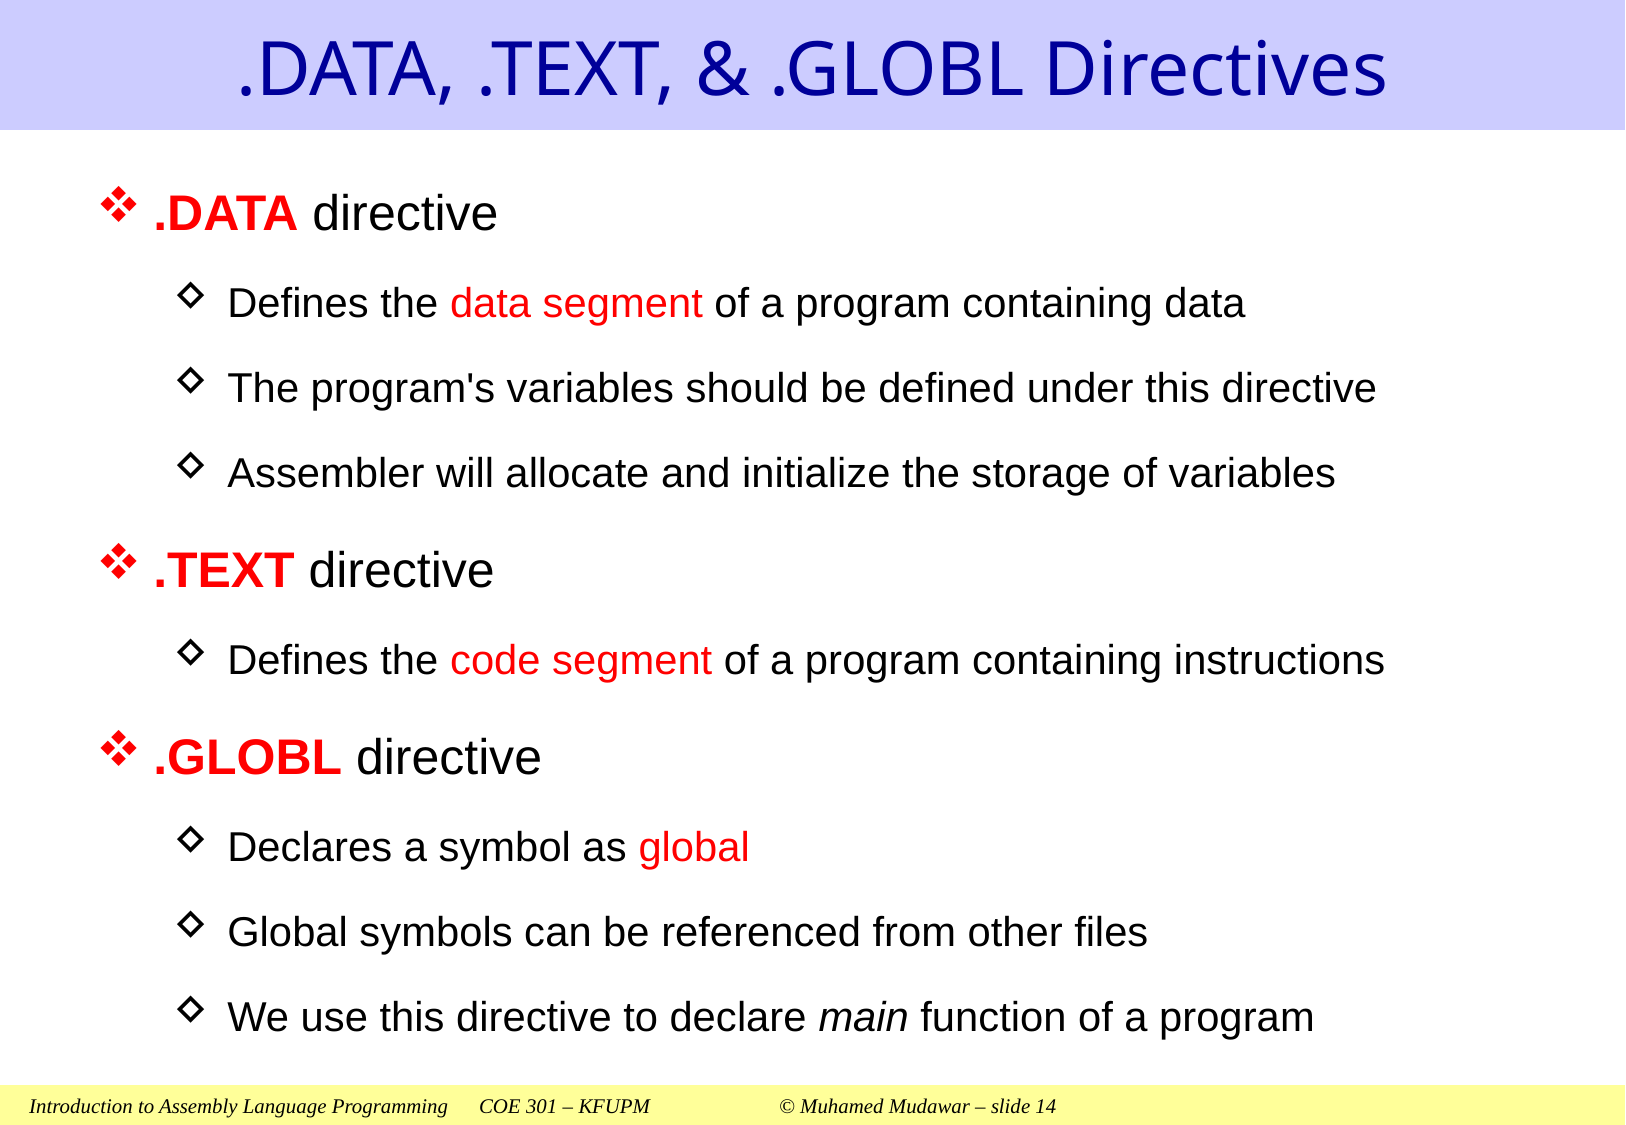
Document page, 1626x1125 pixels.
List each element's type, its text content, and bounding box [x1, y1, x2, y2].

title .DATA, .TEXT, & .GLOBL Directives [0, 0, 1625, 130]
list .DATA directive Defines the data segment of a program containing data The program's variables should be defined under this directive Assembler will allocate and initialize the storage of variables .TEXT directive Defines the code segment of a program containing instructions .GLOBL directive Declares a symbol as global Global symbols can be referenced from other files We use this directive to declare main function of a program [81, 137, 1544, 1064]
